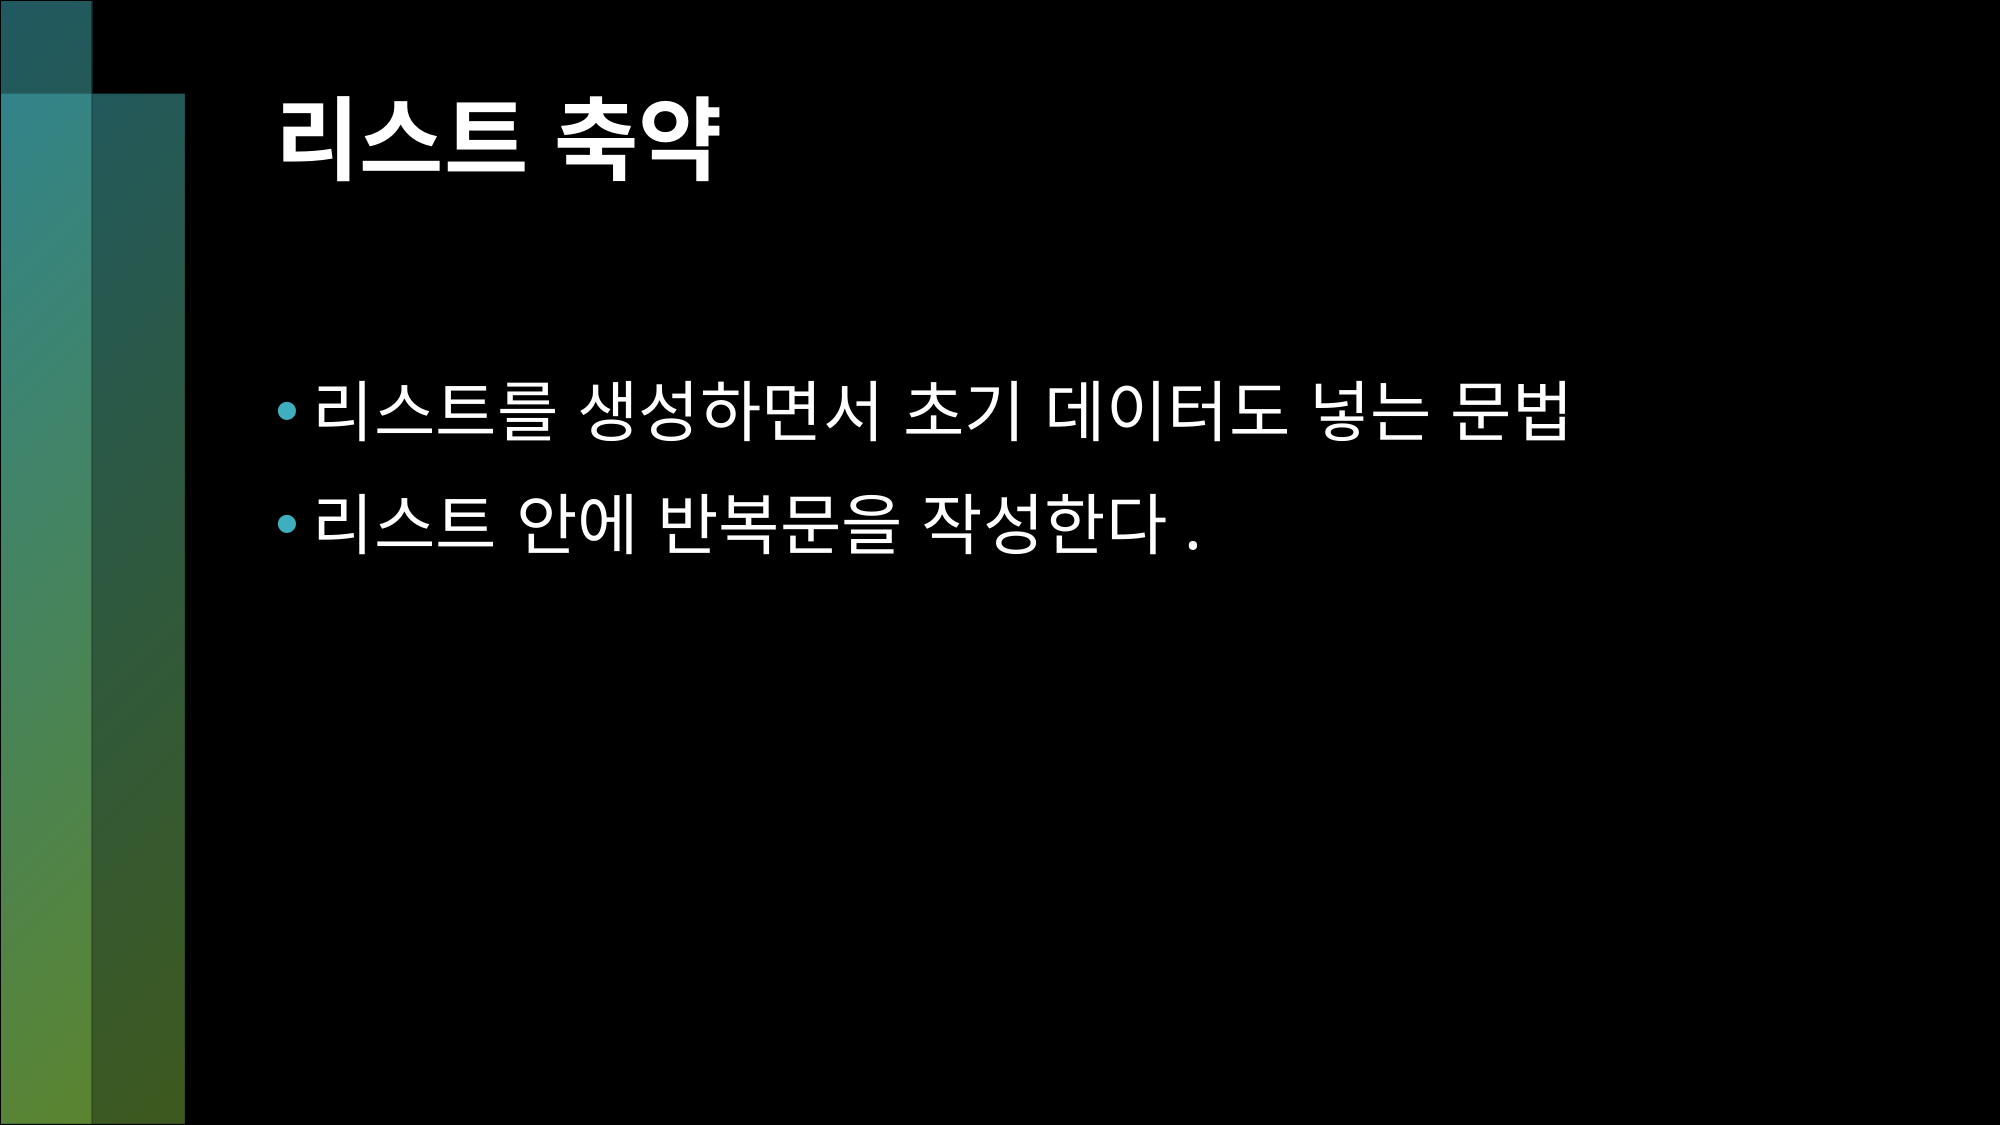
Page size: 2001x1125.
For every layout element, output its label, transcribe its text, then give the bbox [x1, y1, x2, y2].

title 리스트 축약 [260, 74, 1817, 329]
list 리스트를 생성하면서 초기 데이터도 넣는 문법 리스트 안에 반복문을 작성한다. [260, 354, 1897, 999]
